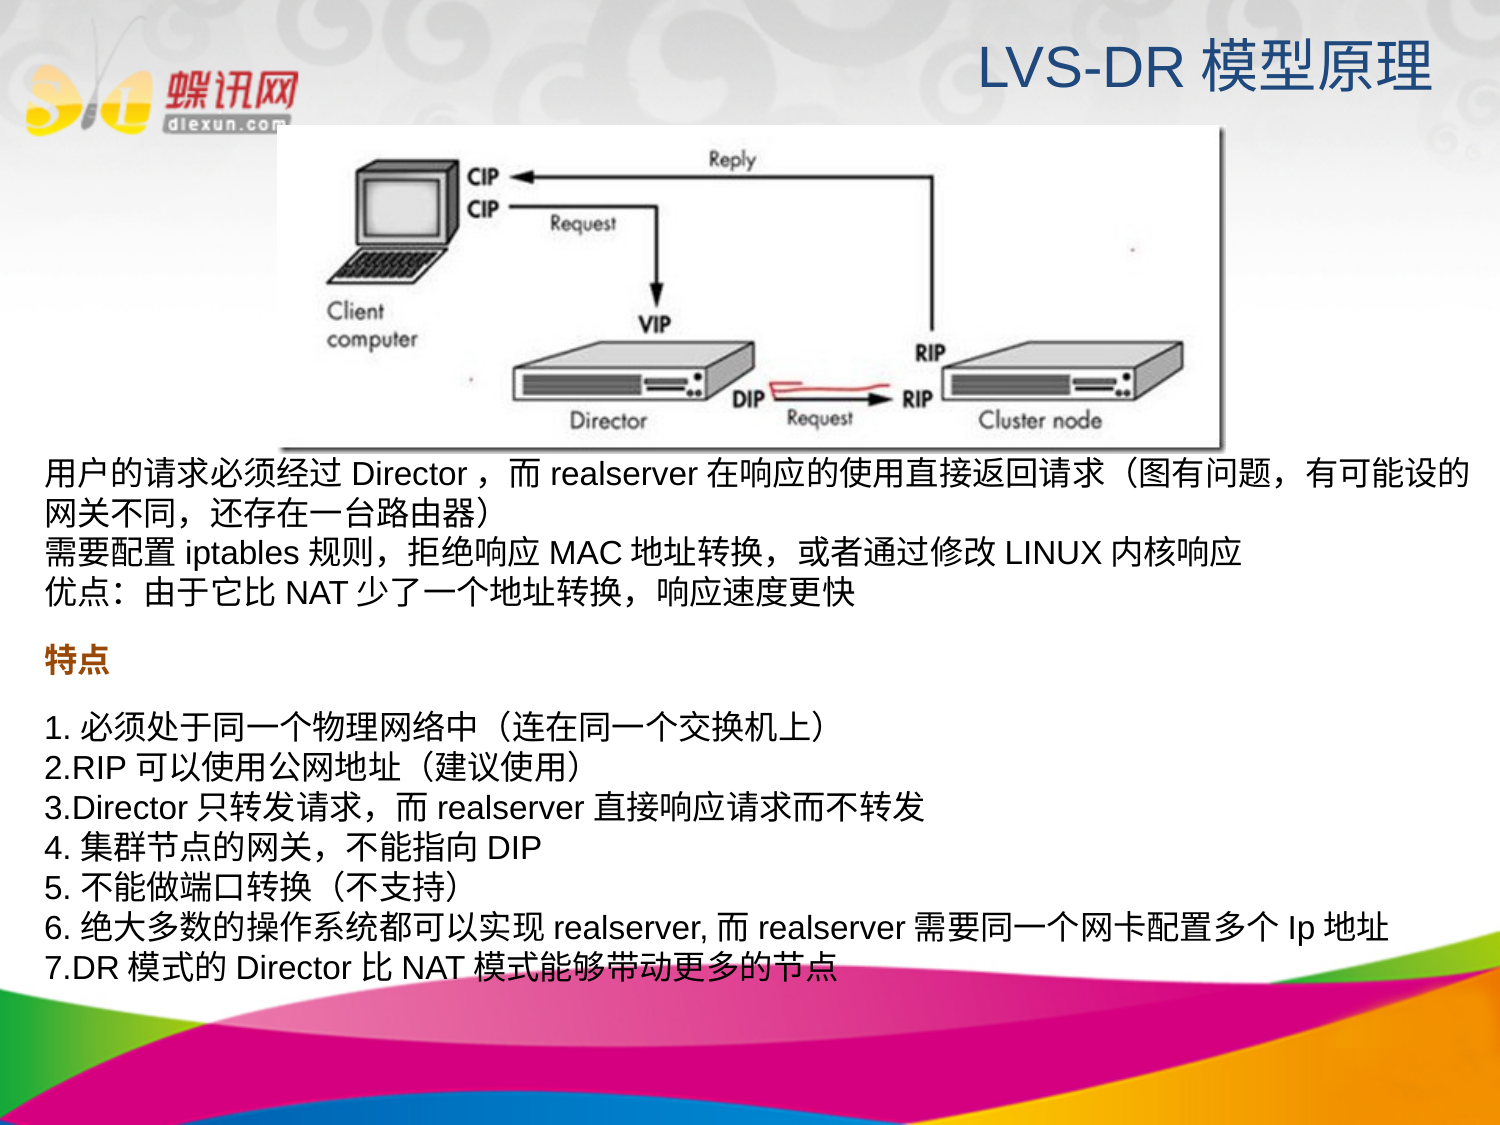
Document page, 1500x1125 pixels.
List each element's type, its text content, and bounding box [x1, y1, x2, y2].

title LVS-DR模型原理 [277, 0, 1449, 128]
text_box 用户的请求必须经过Director，而realserver在响应的使用直接返回请求（图有问题，有可能设的网关不同，还存在一台路由器） 需要配置iptables规则，拒绝响应MAC地址转换，或者通过修改LINUX内核响应 优点：由于它比NAT少了一个地址转换，响应速度更快 特点 1.必须处于同一个物理网络中（连在同一个交换机上） 2.RIP可以使用公网地址（建议使用） 3.Director只转发请求，而realserver直接响应请求而不转发 4.集群节点的网关，不能指向DIP 5.不能做端口转换（不支持） 6.绝大多数的操作系统都可以实现realserver,而realserver需要同一个网卡配置多个Ip地址 7.DR模式的Director比NAT模式能够带动更多的节点 [29, 444, 1500, 994]
picture [0, 0, 1500, 1125]
